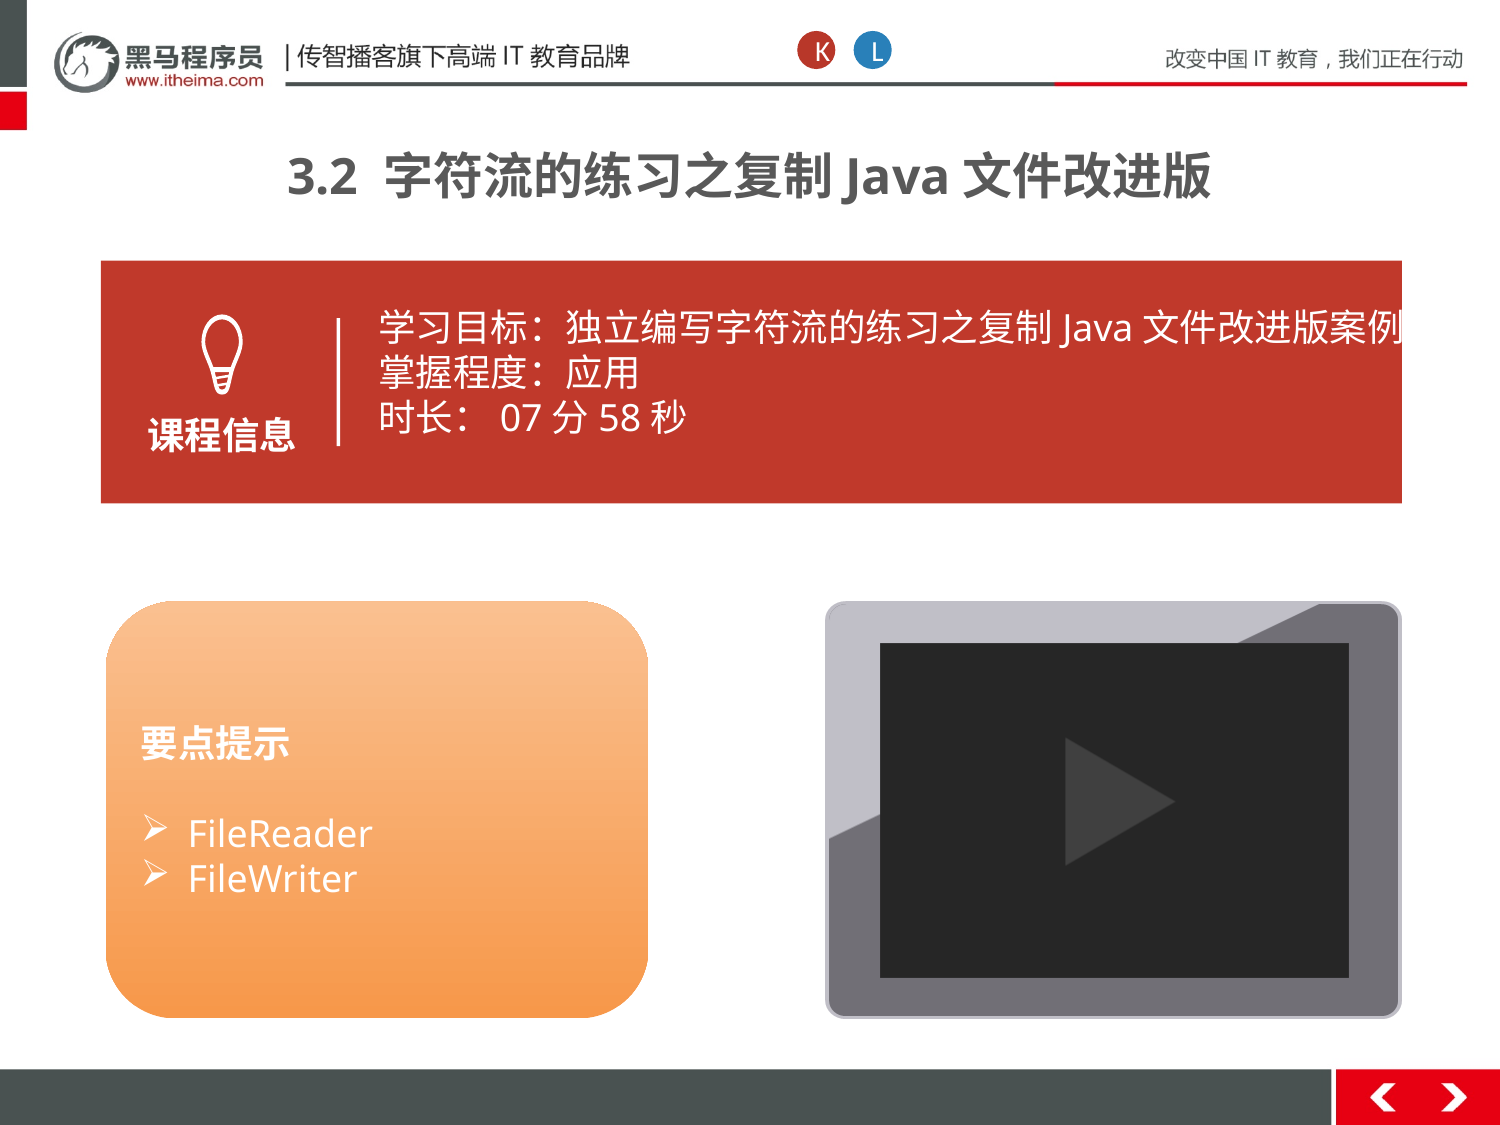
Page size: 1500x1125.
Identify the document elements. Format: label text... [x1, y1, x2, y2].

text_box [335, 316, 342, 448]
text_box 3.2 字符流的练习之复制Java文件改进版 [0, 137, 1500, 209]
text_box 学习目标：独立编写字符流的练习之复制Java文件改进版案例 掌握程度：应用 时长：07分58秒 [363, 296, 1500, 446]
picture [0, 209, 1500, 1125]
text_box 要点提示 FileReader FileWriter [105, 601, 649, 1019]
text_box L [851, 28, 894, 72]
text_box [130, 314, 314, 466]
text_box [99, 258, 1404, 505]
text_box K [795, 28, 838, 72]
picture [0, 0, 1500, 137]
